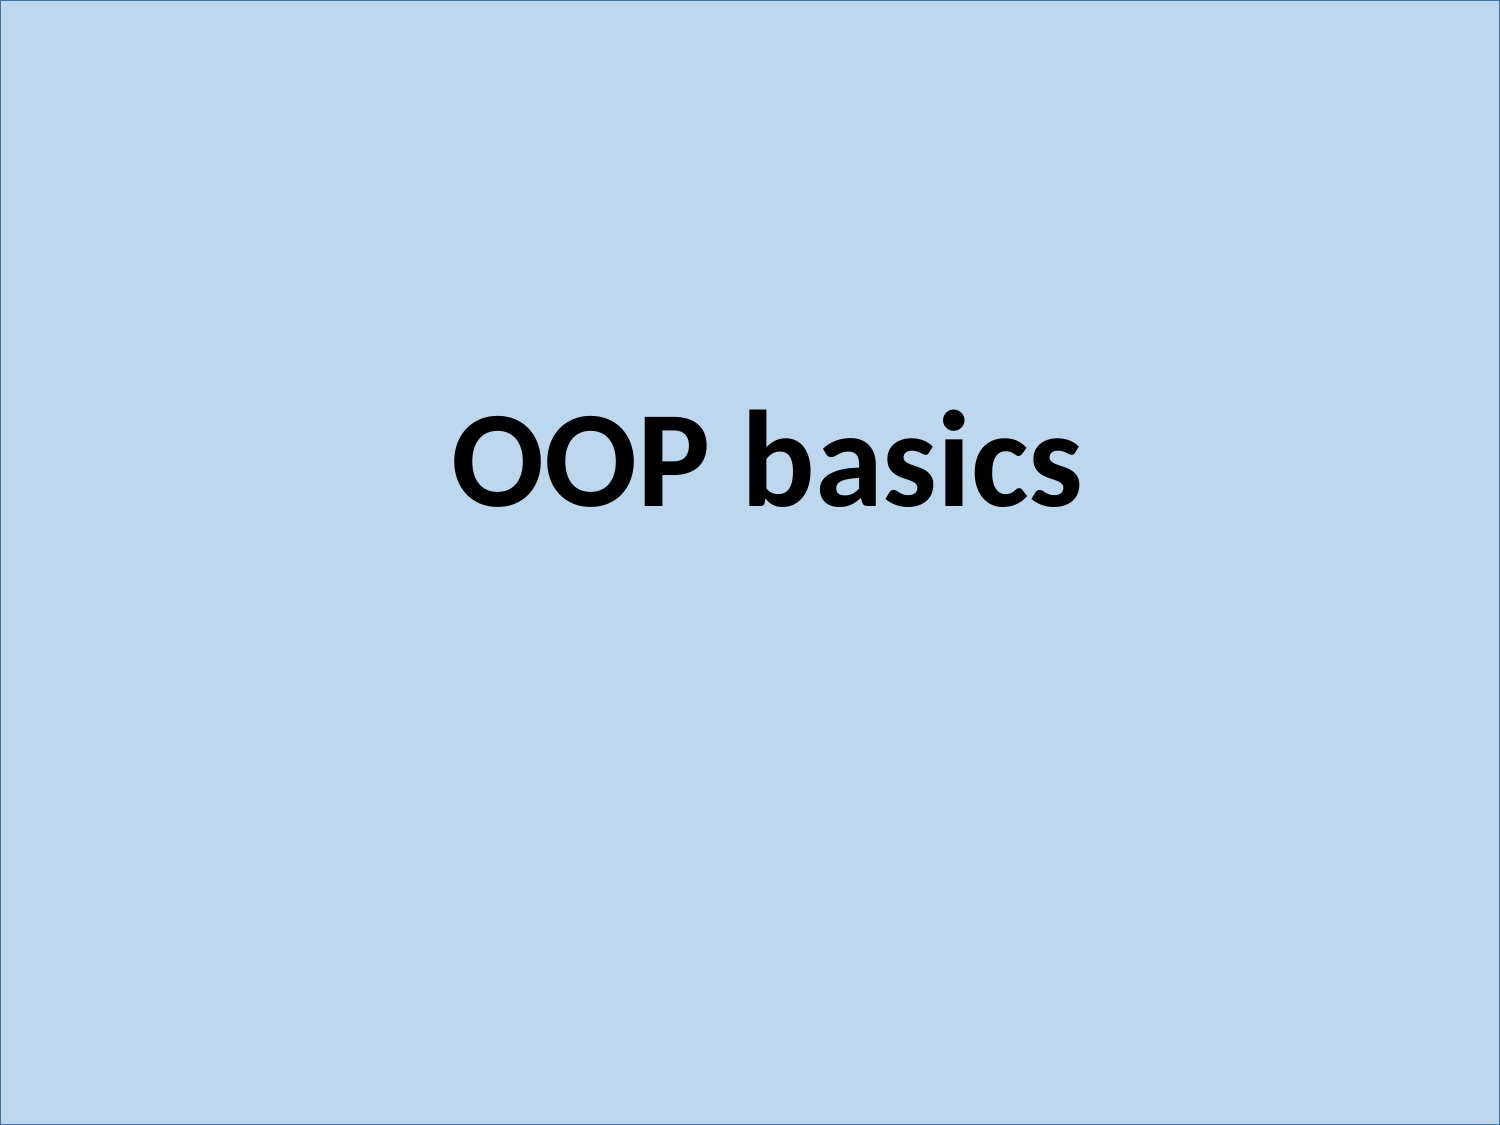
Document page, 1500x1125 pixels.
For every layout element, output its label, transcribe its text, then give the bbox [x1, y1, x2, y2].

text_box [0, 0, 1500, 1125]
text_box OOP basics [301, 361, 1235, 542]
